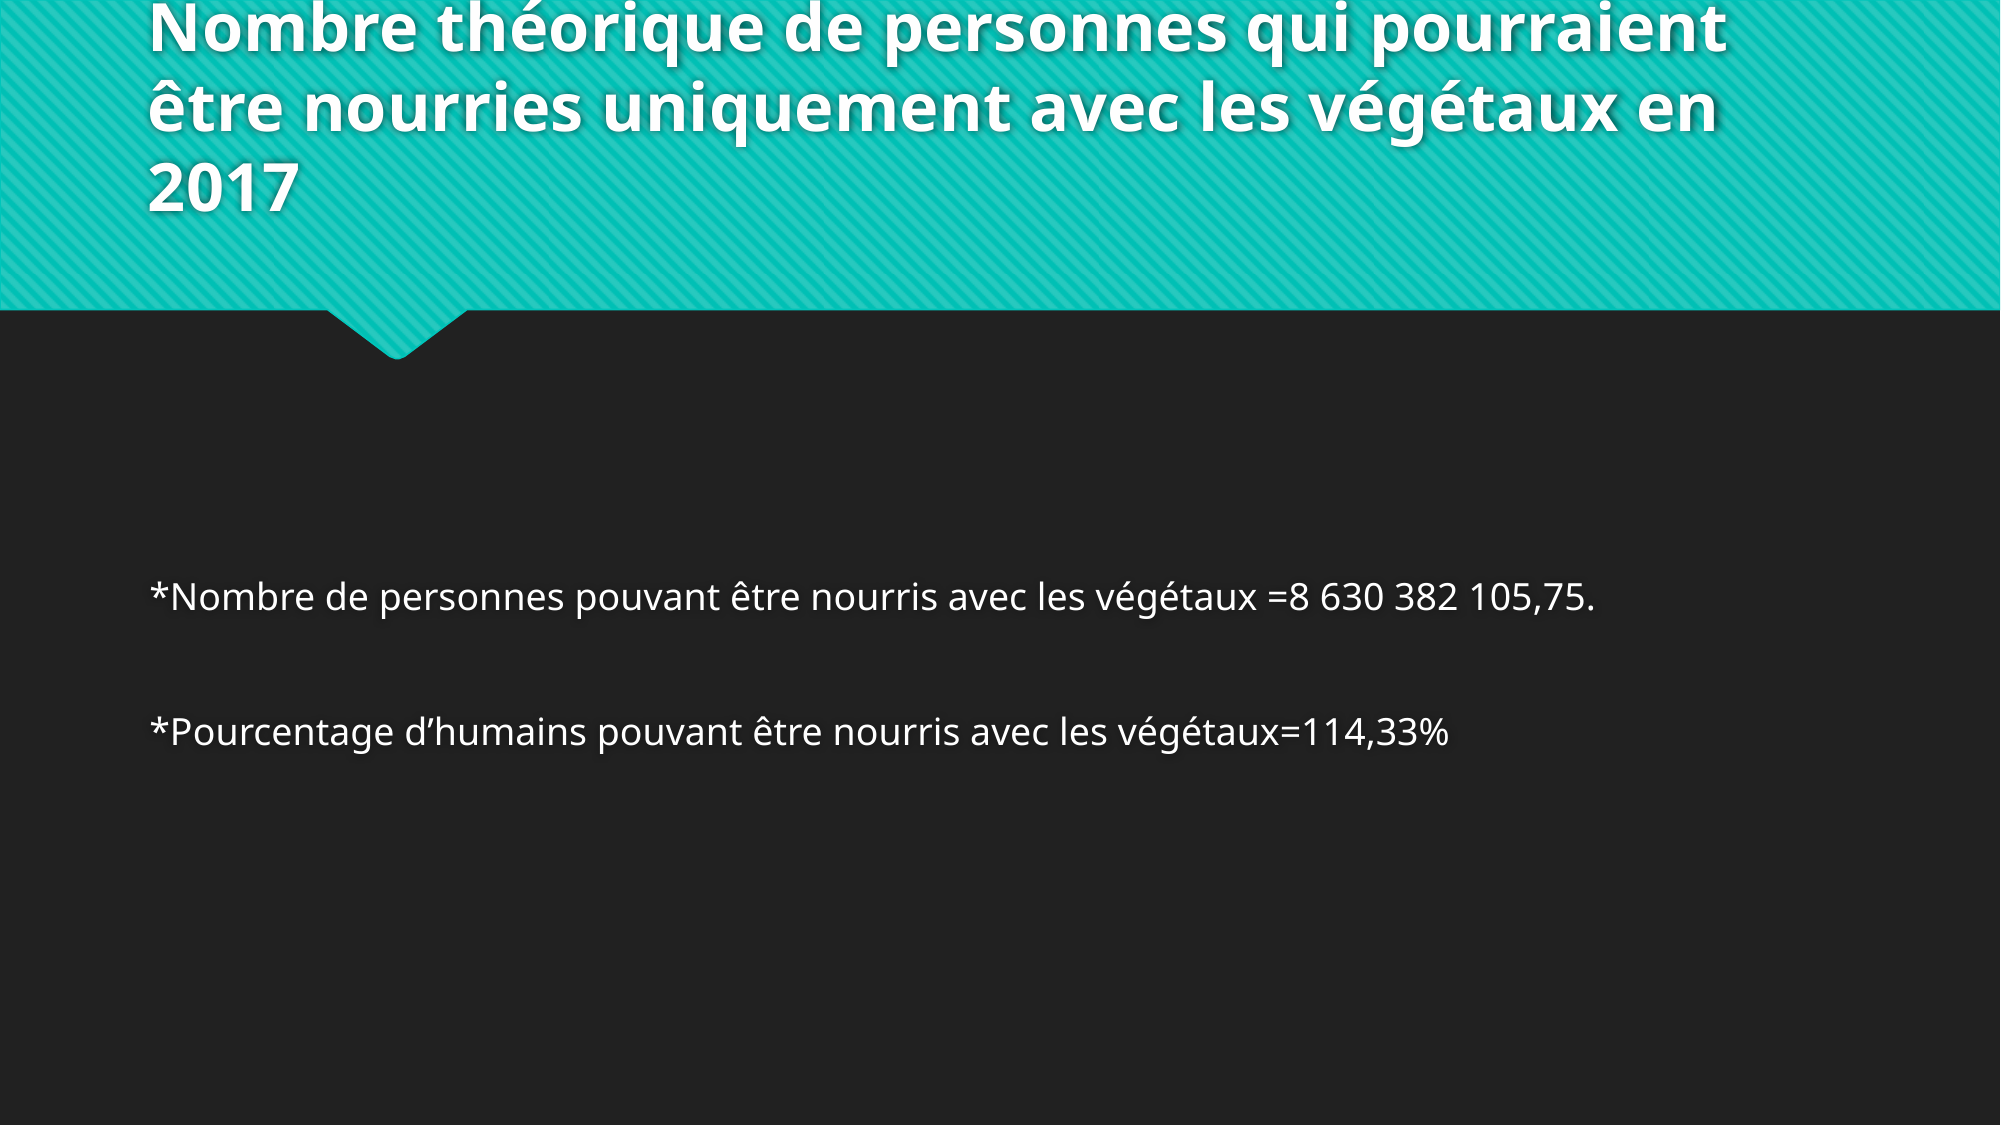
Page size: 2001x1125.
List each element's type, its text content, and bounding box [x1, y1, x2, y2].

picture [1, 1, 1999, 357]
list *Nombre de personnes pouvant être nourris avec les végétaux =8 630 382 105,75. *Pourcentage d’humains pouvant être nourris avec les végétaux=114,33% [134, 364, 1866, 962]
title Nombre théorique de personnes qui pourraient être nourries uniquement avec les végétaux en 2017 [132, 73, 1868, 233]
